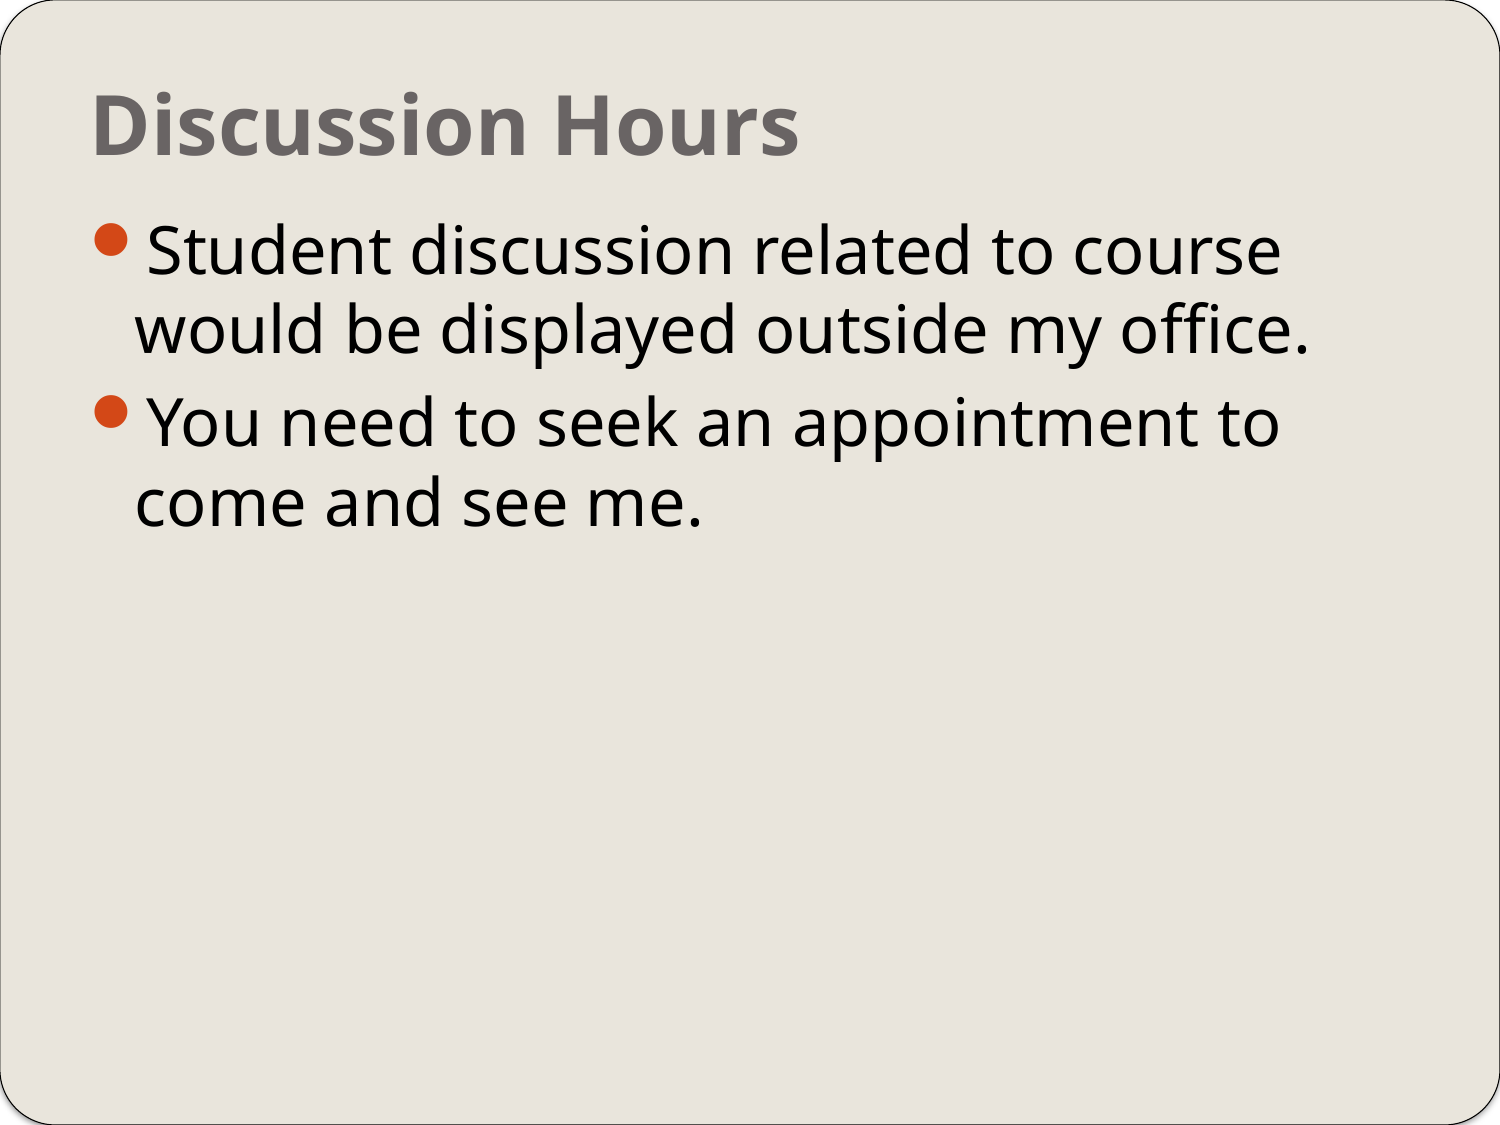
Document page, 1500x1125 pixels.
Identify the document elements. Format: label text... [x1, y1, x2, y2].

title Discussion Hours [75, 45, 1425, 188]
list Student discussion related to course would be displayed outside my office. You need to seek an appointment to come and see me. [75, 200, 1425, 1050]
